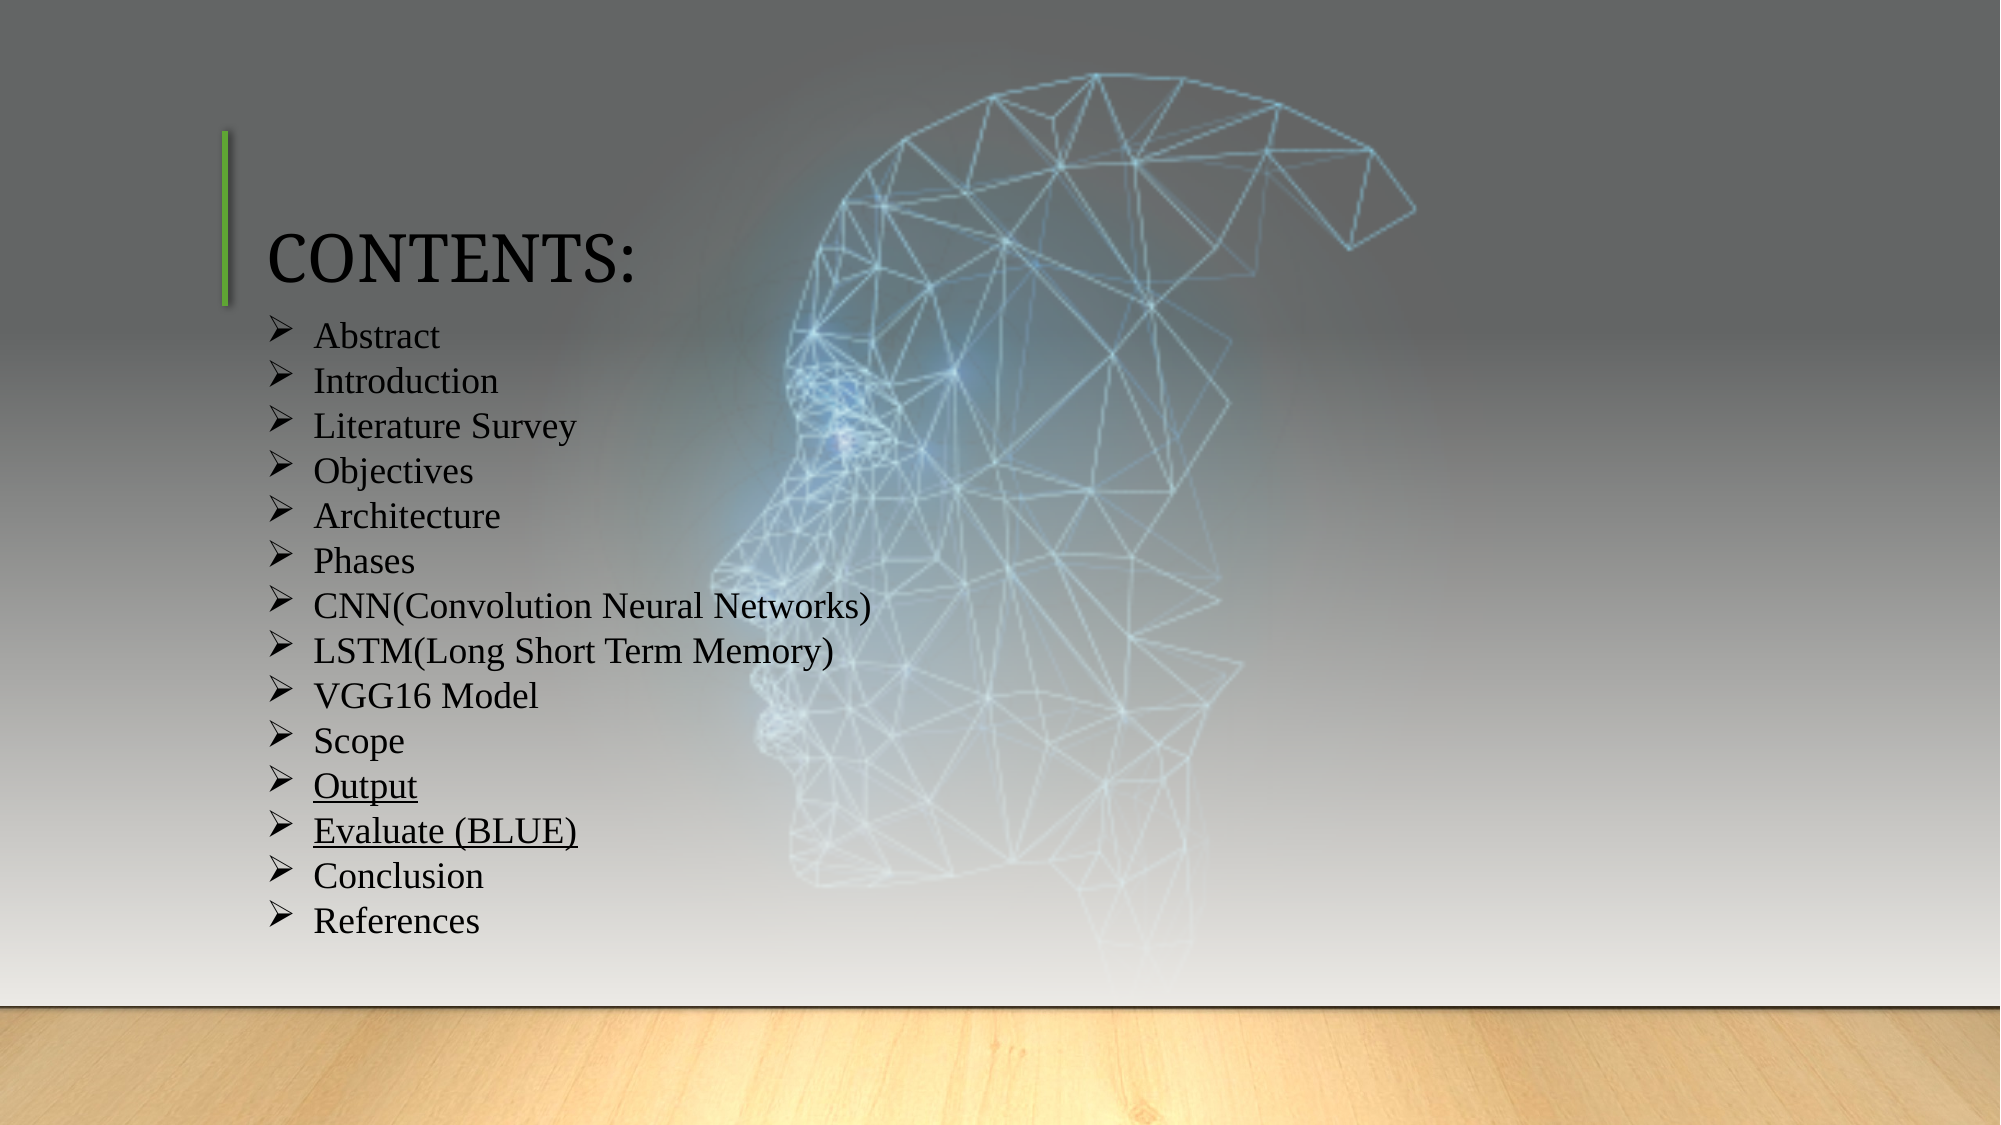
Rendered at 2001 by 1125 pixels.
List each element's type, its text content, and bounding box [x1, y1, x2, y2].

picture [0, 1006, 2000, 1125]
title CONTENTS: [251, 131, 1814, 305]
text_box Abstract Introduction Literature Survey Objectives Architecture Phases CNN(Convolution Neural Networks) LSTM(Long Short Term Memory) VGG16 Model Scope Output Evaluate (BLUE) Conclusion References [251, 304, 1229, 949]
